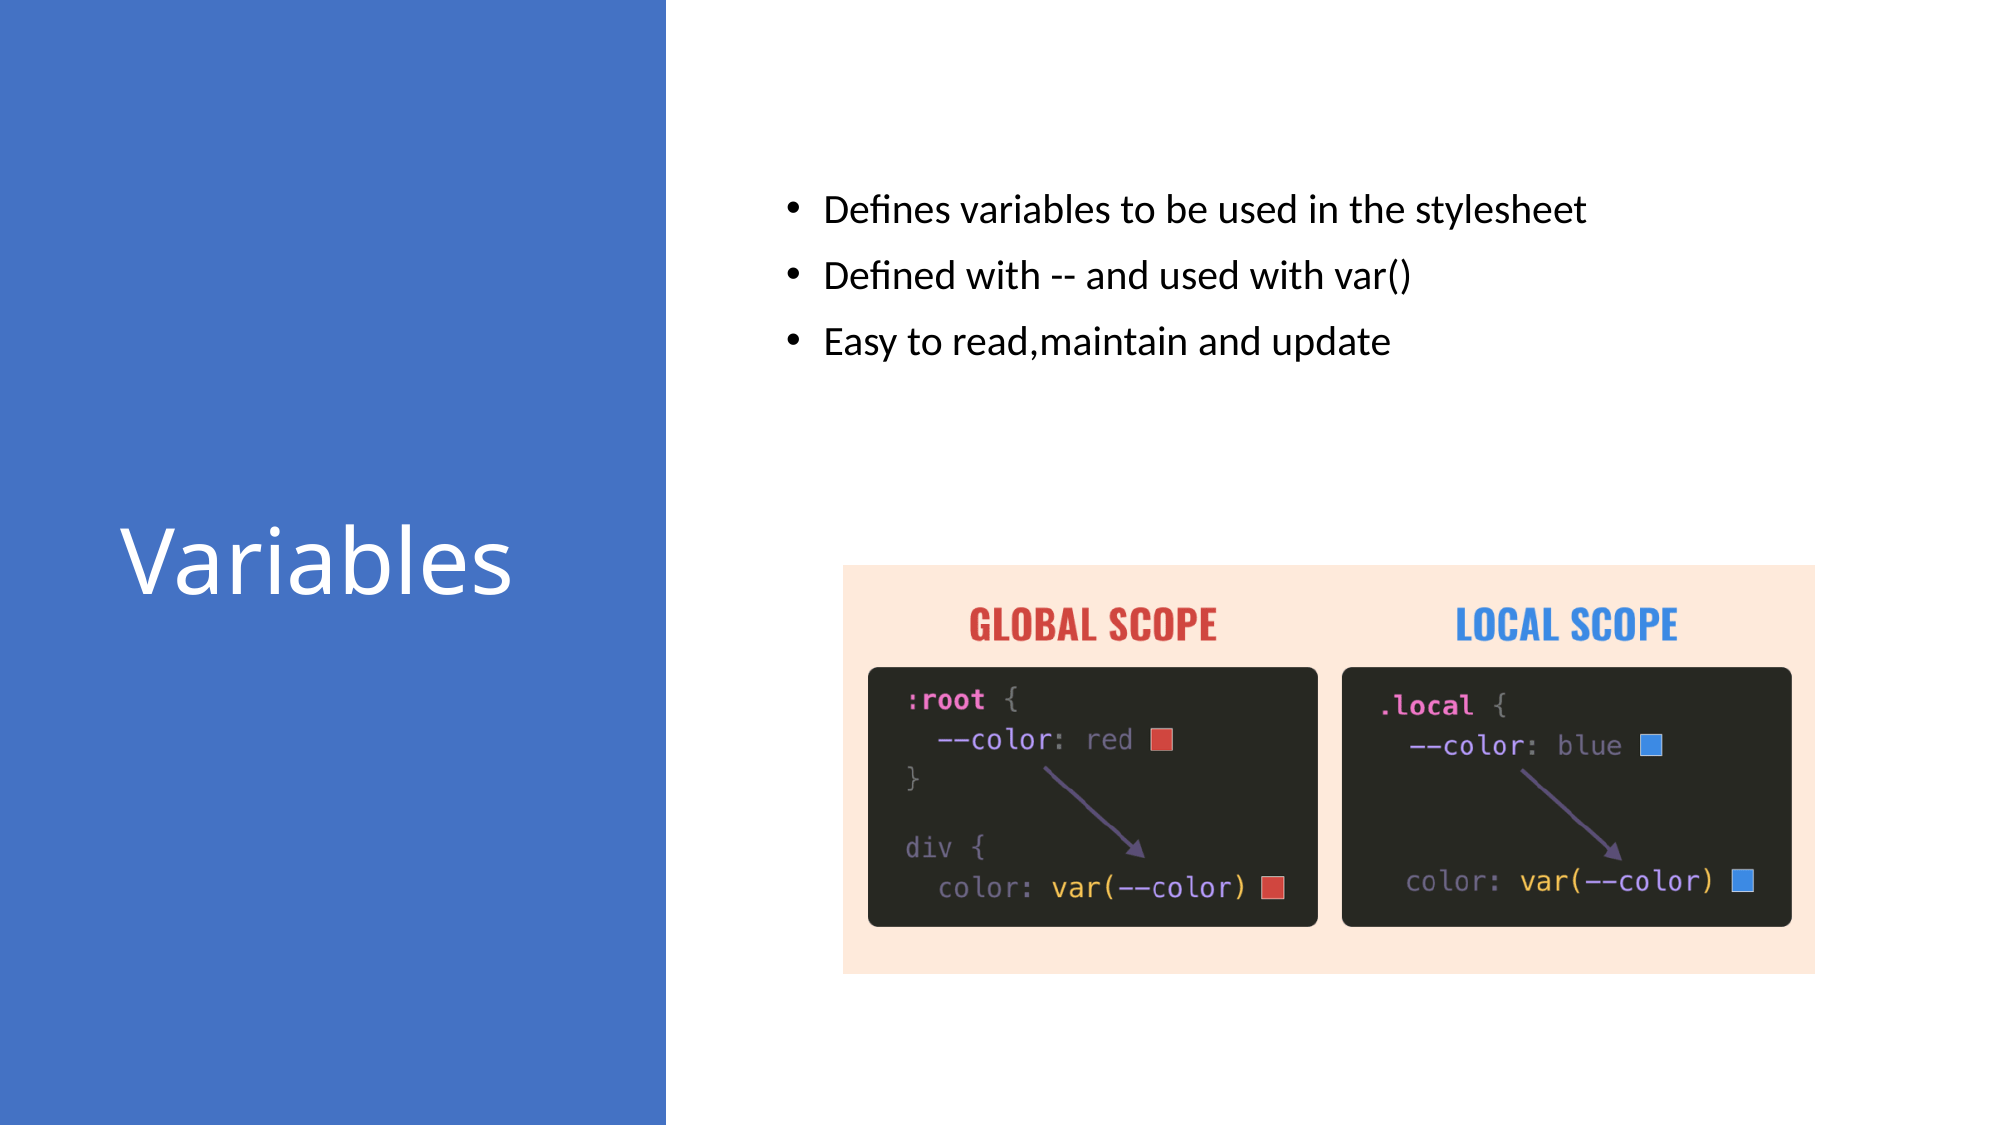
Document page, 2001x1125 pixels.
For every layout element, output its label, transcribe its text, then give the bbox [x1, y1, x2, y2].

picture [842, 565, 1815, 974]
title Variables [105, 104, 614, 1026]
list Defines variables to be used in the stylesheet Defined with -- and used with var() Easy to read,maintain and update [770, 104, 1895, 513]
text_box [0, 0, 667, 1125]
